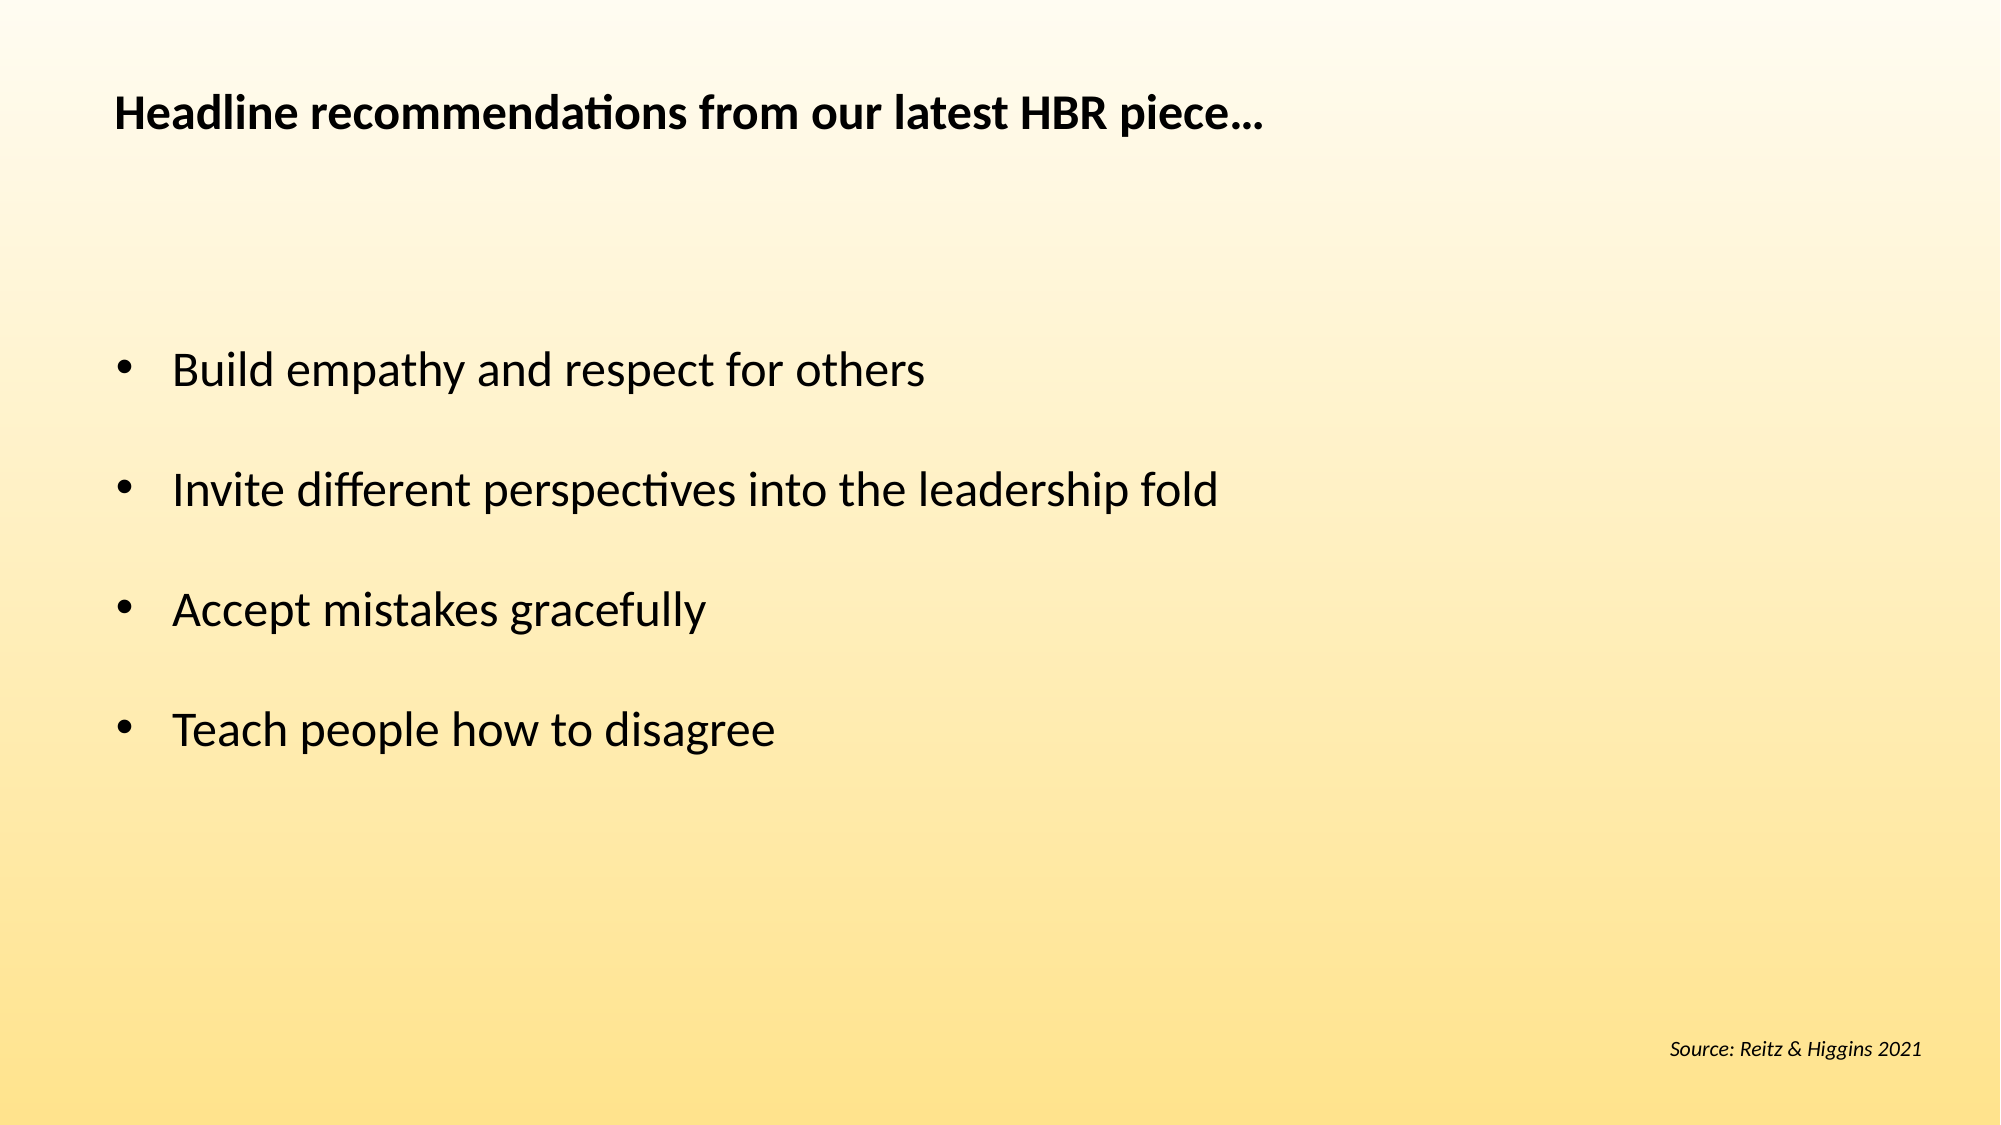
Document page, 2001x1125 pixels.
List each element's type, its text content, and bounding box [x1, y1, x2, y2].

text_box Headline recommendations from our latest HBR piece… [99, 72, 1281, 147]
text_box Source: Reitz & Higgins 2021 [1655, 1027, 1938, 1069]
text_box Build empathy and respect for others Invite different perspectives into the leadership fold Accept mistakes gracefully Teach people how to disagree [100, 329, 1235, 765]
